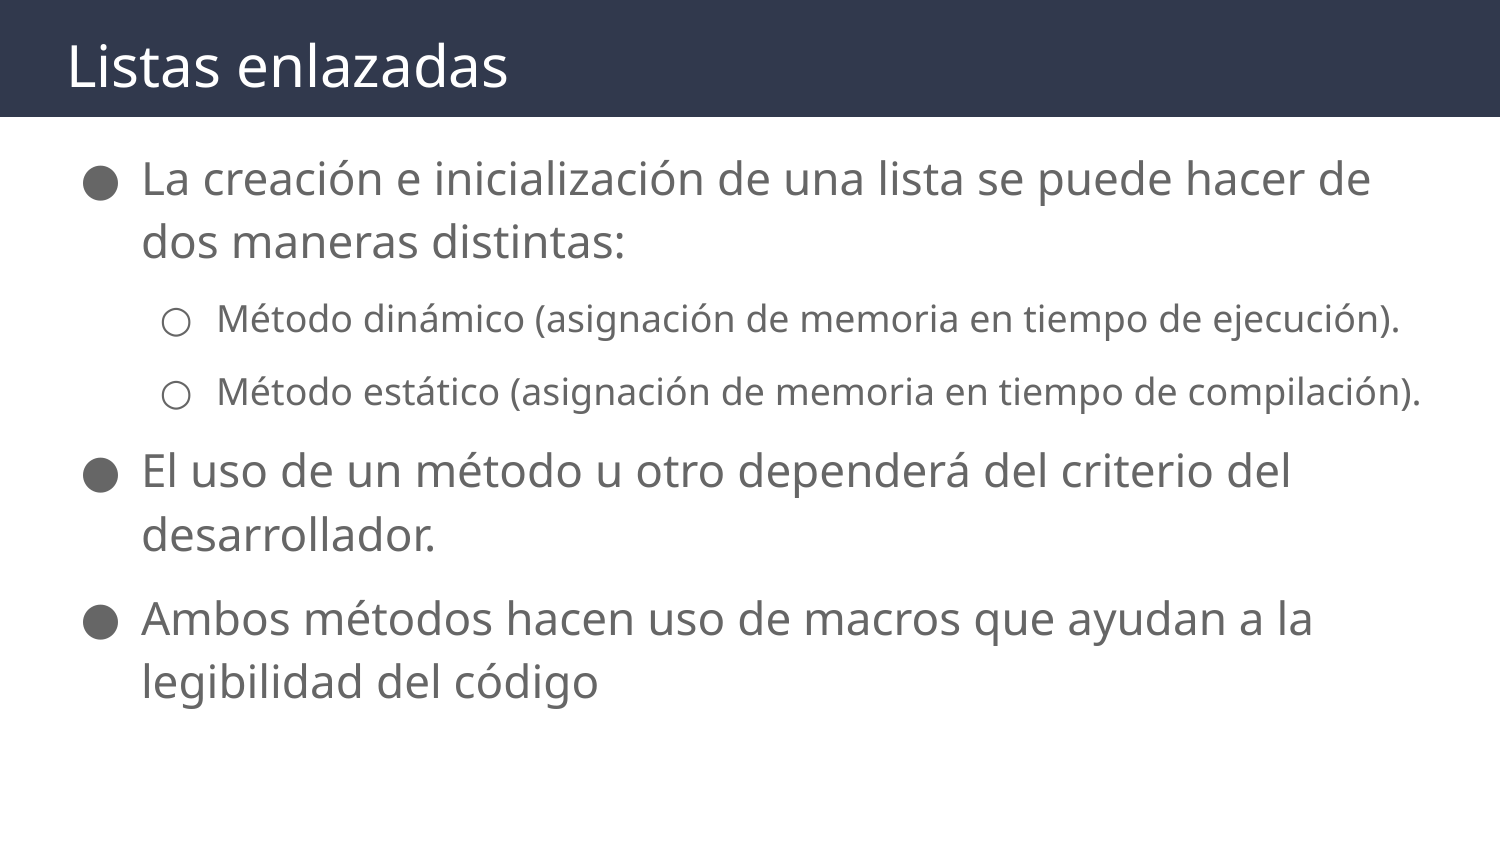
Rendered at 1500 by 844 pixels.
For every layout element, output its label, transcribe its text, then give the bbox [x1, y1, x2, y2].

list La creación e inicialización de una lista se puede hacer de dos maneras distintas: Método dinámico (asignación de memoria en tiempo de ejecución). Método estático (asignación de memoria en tiempo de compilación). El uso de un método u otro dependerá del criterio del desarrollador. Ambos métodos hacen uso de macros que ayudan a la legibilidad del código [51, 126, 1449, 817]
title Listas enlazadas [51, 14, 1449, 117]
